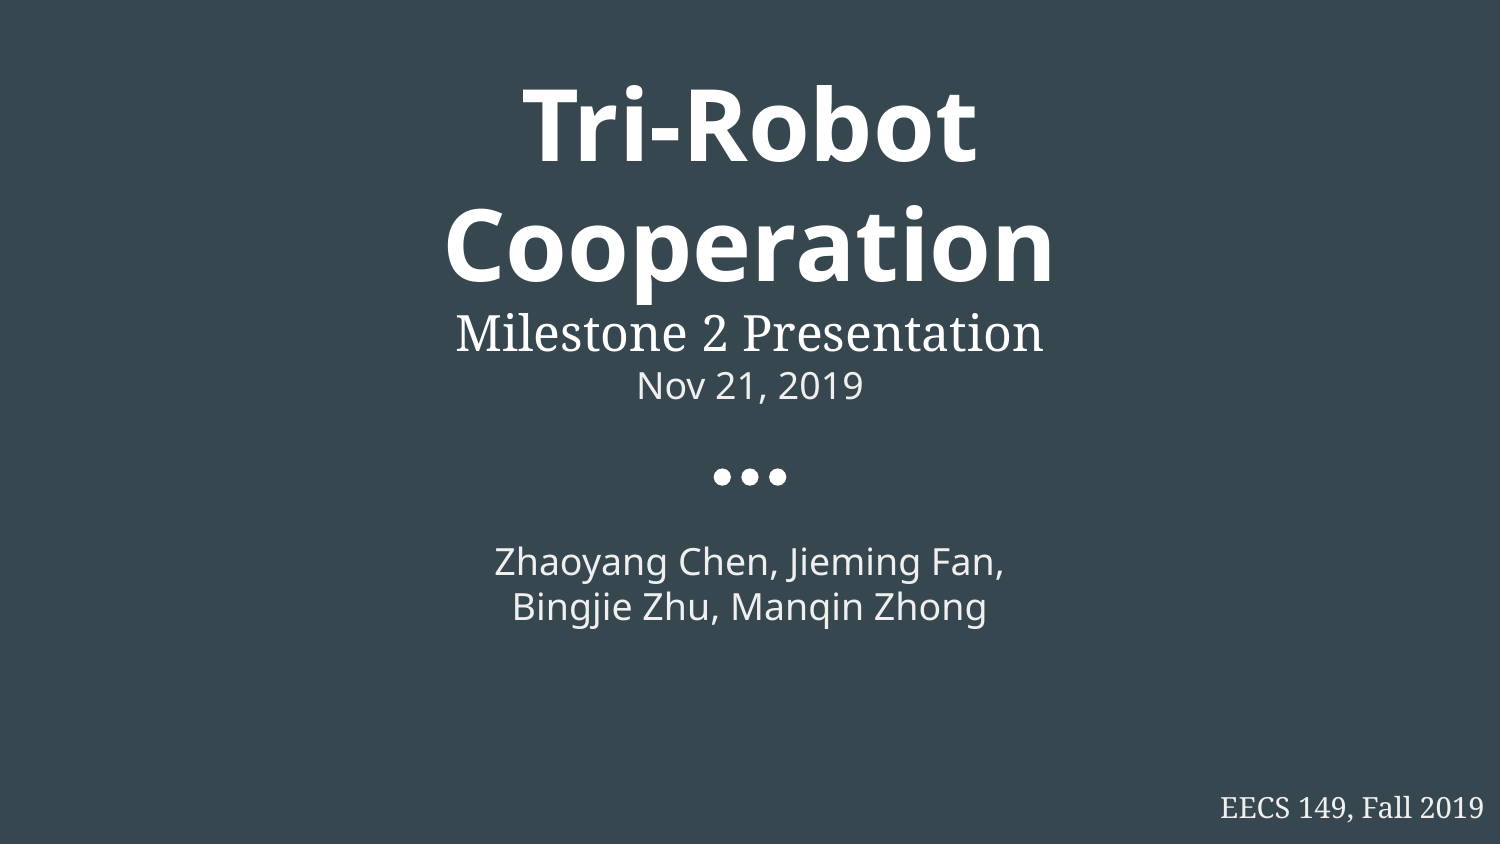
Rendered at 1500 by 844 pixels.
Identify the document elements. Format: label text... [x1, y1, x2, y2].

text_box EECS 149, Fall 2019 [1205, 773, 1500, 843]
subtitle Zhaoyang Chen, Jieming Fan, Bingjie Zhu, Manqin Zhong [285, 523, 1215, 673]
title Tri-Robot Cooperation Milestone 2 Presentation Nov 21, 2019 [275, 182, 1225, 422]
